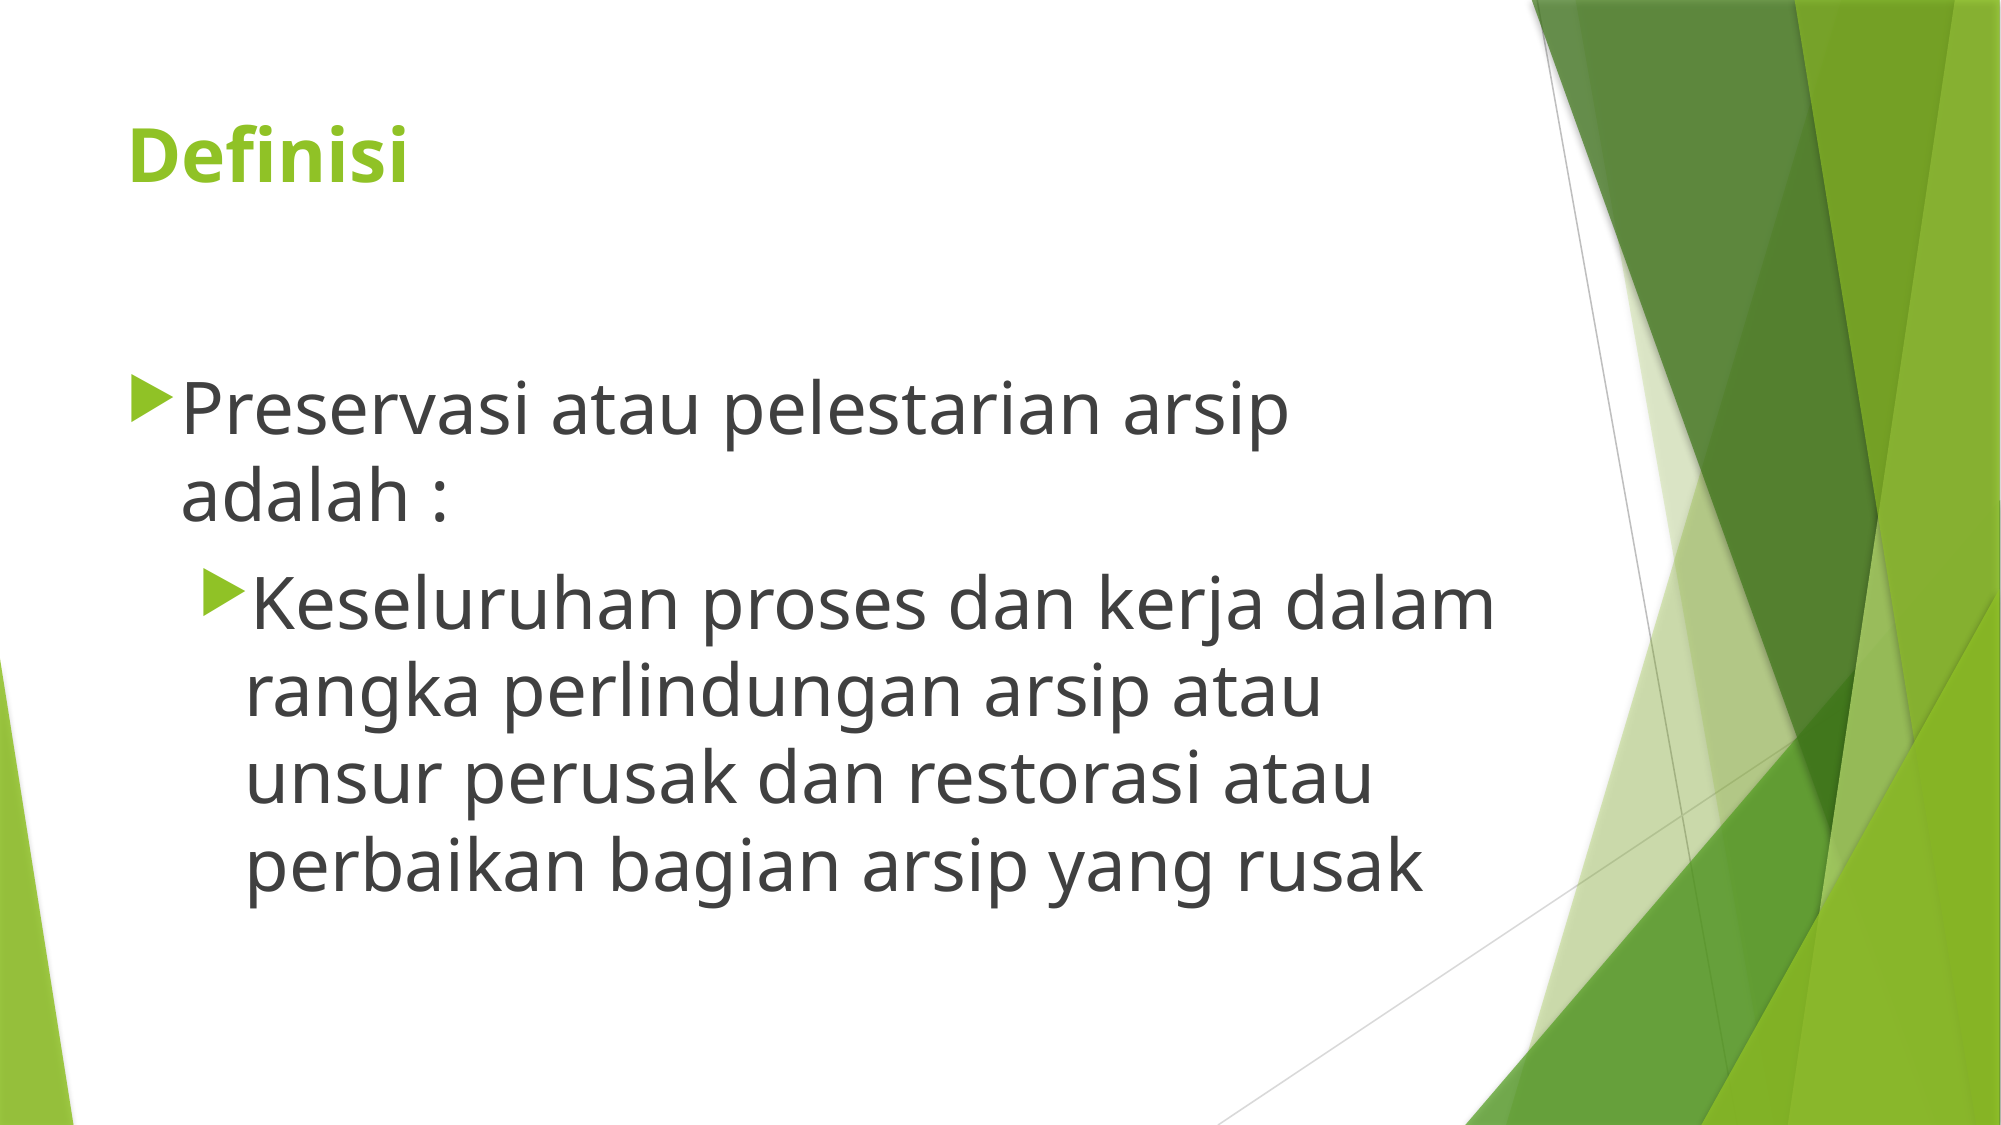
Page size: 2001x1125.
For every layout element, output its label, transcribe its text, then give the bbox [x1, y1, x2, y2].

list Preservasi atau pelestarian arsip adalah : Keseluruhan proses dan kerja dalam rangka perlindungan arsip atau unsur perusak dan restorasi atau perbaikan bagian arsip yang rusak [111, 354, 1522, 992]
title Definisi [111, 99, 1522, 317]
